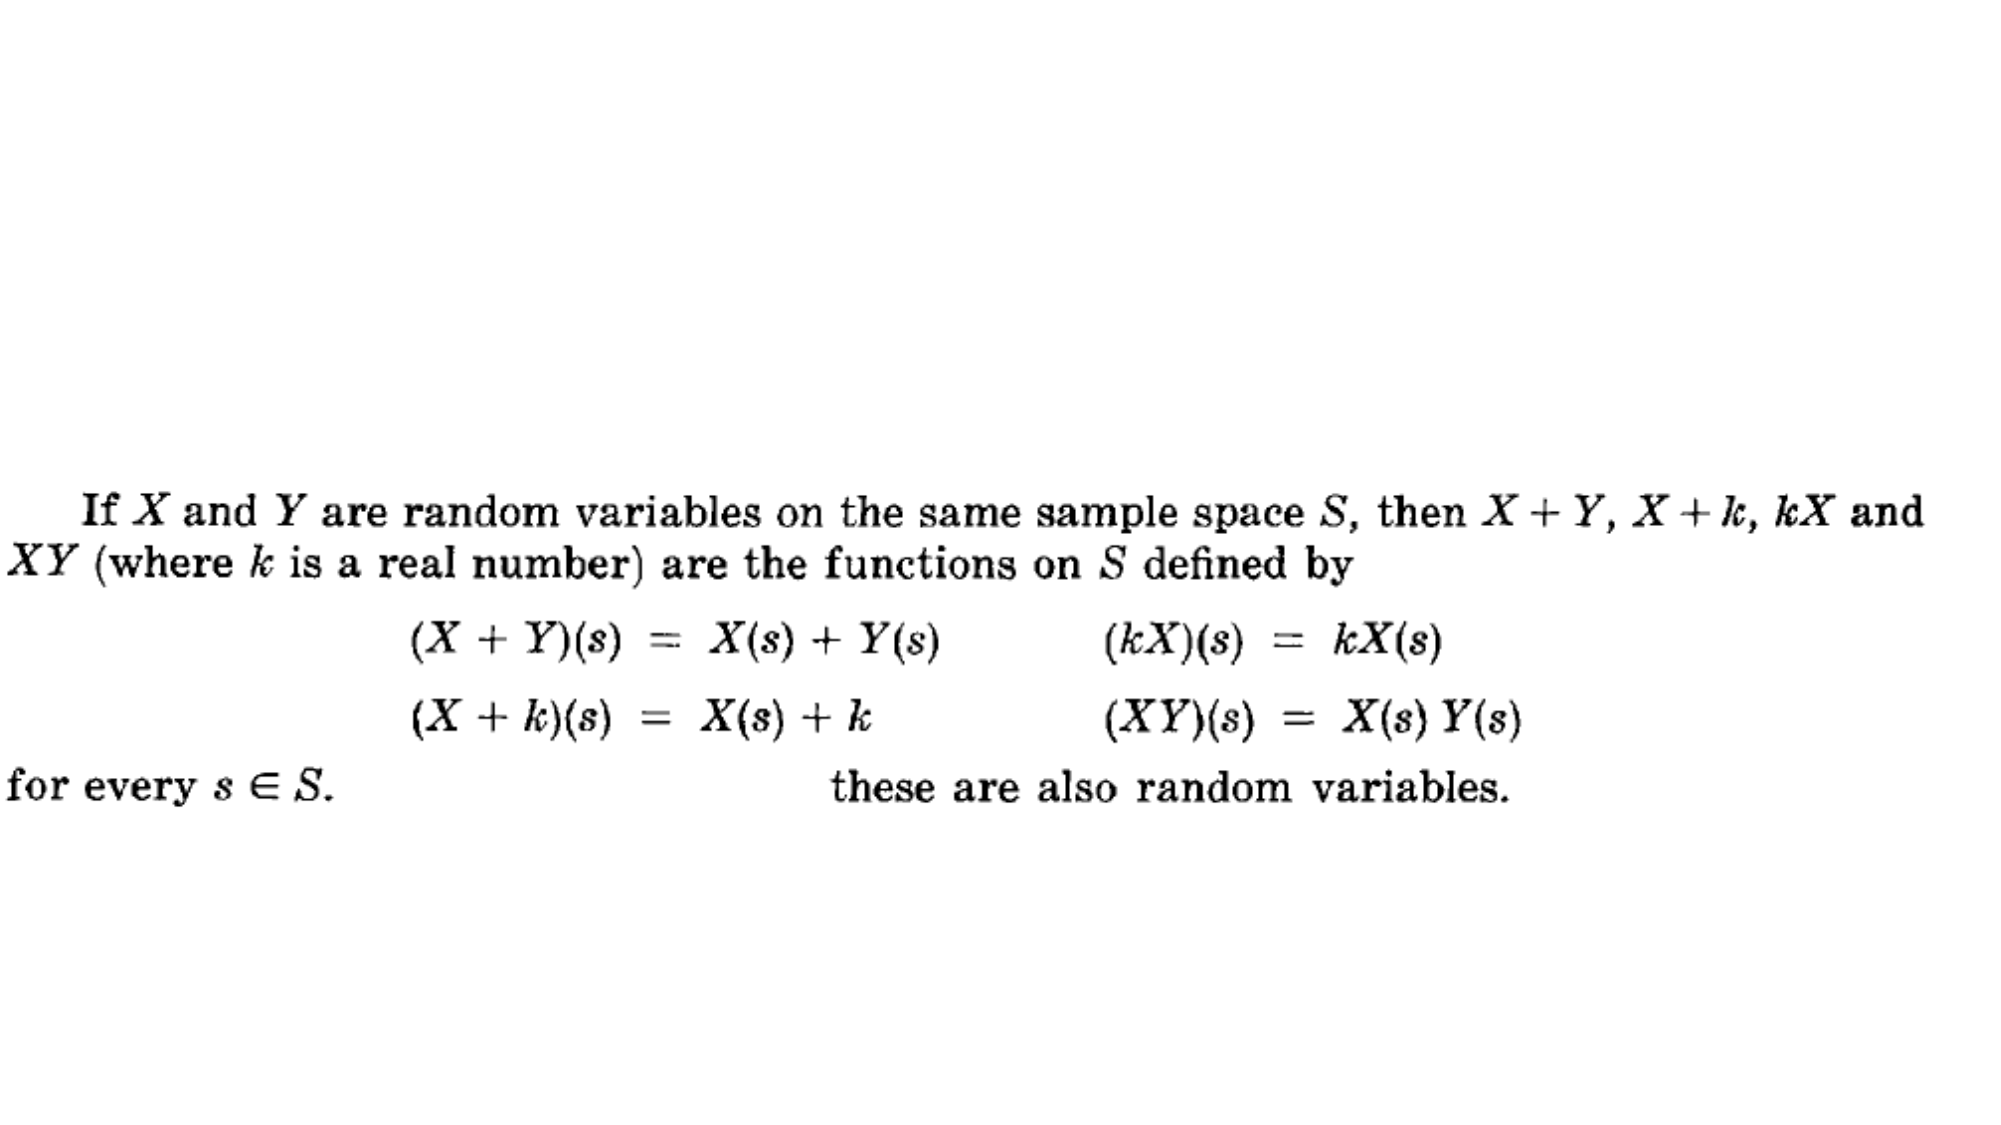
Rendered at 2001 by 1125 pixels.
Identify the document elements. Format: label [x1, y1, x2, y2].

list [0, 480, 1977, 829]
